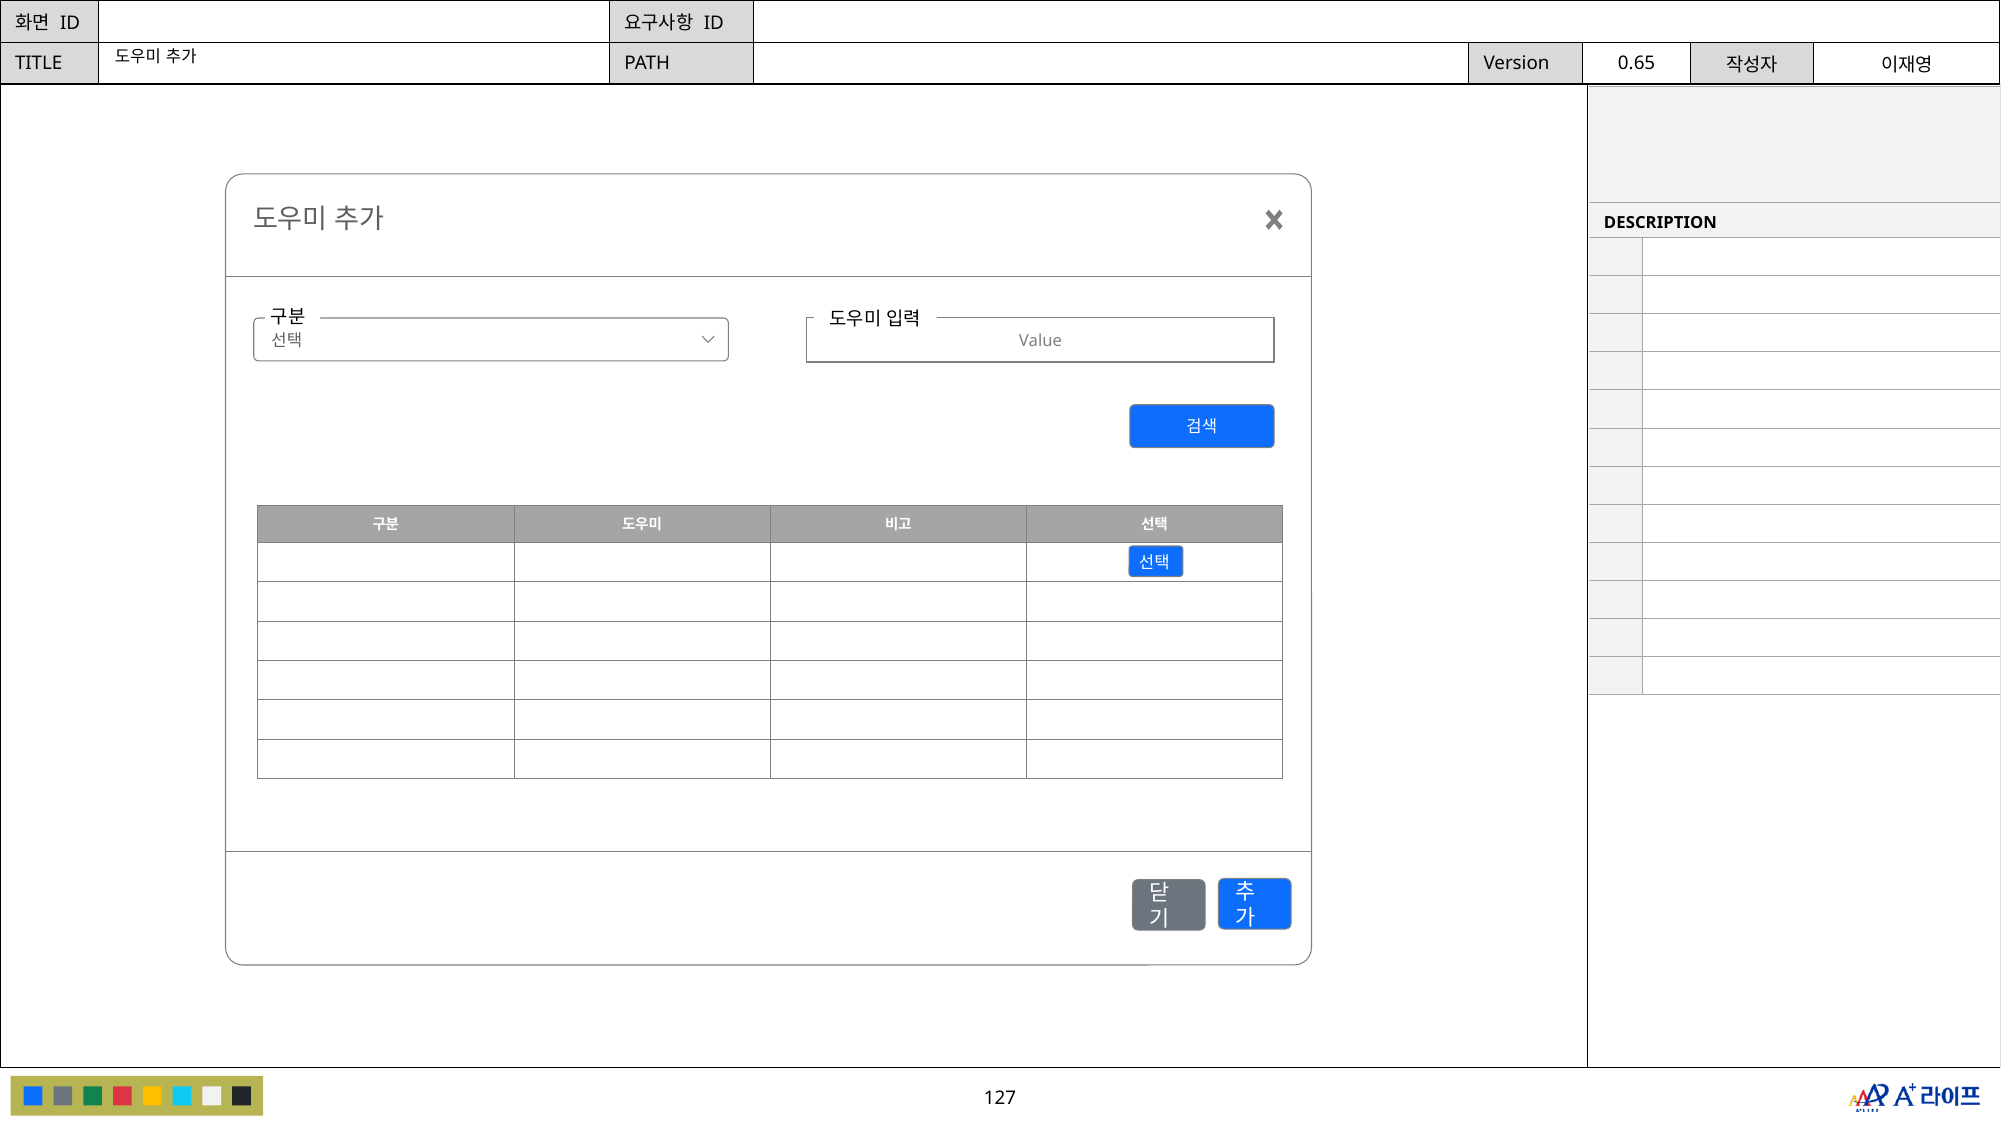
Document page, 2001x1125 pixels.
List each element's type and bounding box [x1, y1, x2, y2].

table_cell [771, 543, 1026, 581]
table_header [771, 506, 1026, 542]
table_cell [1643, 581, 2000, 618]
table_cell [1589, 619, 1642, 656]
table_cell [1027, 740, 1282, 778]
table_header [1027, 506, 1282, 542]
table_cell [515, 543, 770, 581]
table_cell [1643, 352, 2000, 389]
table_cell [771, 582, 1026, 621]
table_cell [258, 740, 514, 778]
table_header [515, 506, 770, 542]
table_cell [1643, 238, 2000, 275]
table_cell [515, 700, 770, 739]
table_cell [1589, 203, 2000, 237]
table_cell [258, 700, 514, 739]
table_cell [258, 582, 514, 621]
table_cell [1589, 467, 1642, 504]
table_cell [1643, 543, 2000, 580]
table_cell [771, 740, 1026, 778]
table_cell [515, 661, 770, 699]
table_cell [771, 661, 1026, 699]
table_cell [1643, 276, 2000, 313]
table_cell [1643, 390, 2000, 428]
table_cell [1589, 276, 1642, 313]
table_cell [515, 582, 770, 621]
text_box [224, 172, 1313, 967]
table_cell [1589, 581, 1642, 618]
list [99, 41, 607, 72]
table_cell [1643, 467, 2000, 504]
table_header [1589, 87, 2000, 202]
table_cell [1027, 622, 1282, 660]
table_cell [1589, 429, 1642, 466]
table_cell [1589, 314, 1642, 351]
table_cell [1027, 700, 1282, 739]
table_cell [515, 740, 770, 778]
table_cell [258, 661, 514, 699]
table_cell [1589, 505, 1642, 542]
table_cell [1589, 543, 1642, 580]
table_cell [1643, 505, 2000, 542]
table_cell [258, 622, 514, 660]
table_cell [1027, 543, 1282, 581]
table_cell [1643, 657, 2000, 694]
table_cell [515, 622, 770, 660]
picture [1848, 1083, 1980, 1112]
table_header [258, 506, 514, 542]
table_cell [1027, 661, 1282, 699]
table_cell [1589, 238, 1642, 275]
table_cell [1027, 582, 1282, 621]
table_cell [1643, 314, 2000, 351]
table_cell [1643, 429, 2000, 466]
table_cell [771, 622, 1026, 660]
table_cell [258, 543, 514, 581]
table_cell [1589, 352, 1642, 389]
table_cell [771, 700, 1026, 739]
table_cell [1589, 390, 1642, 428]
table_cell [1589, 657, 1642, 694]
table_cell [1643, 619, 2000, 656]
